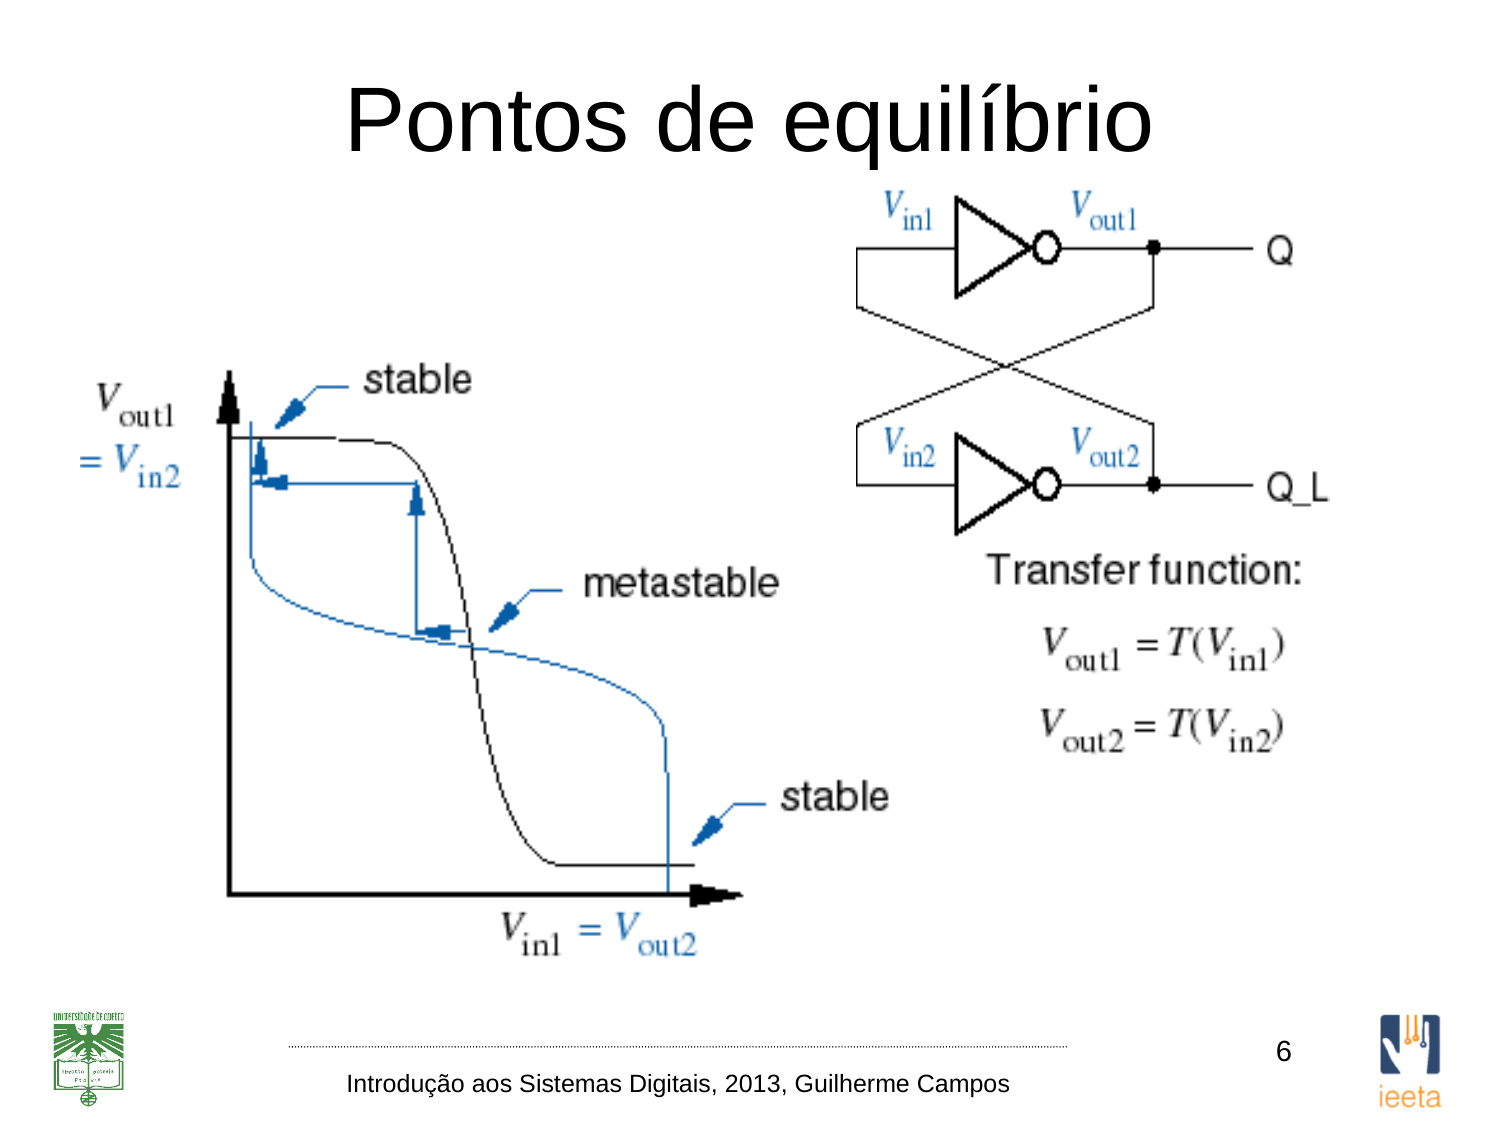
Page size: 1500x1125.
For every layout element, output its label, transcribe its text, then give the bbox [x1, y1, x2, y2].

picture [53, 1011, 124, 1107]
slide_number 6 [1128, 1024, 1307, 1103]
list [856, 184, 1330, 539]
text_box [80, 356, 1306, 964]
title Pontos de equilíbrio [75, 45, 1425, 185]
picture [1376, 1011, 1443, 1111]
footer Introdução aos Sistemas Digitais, 2013, Guilherme Campos [301, 1060, 1057, 1106]
